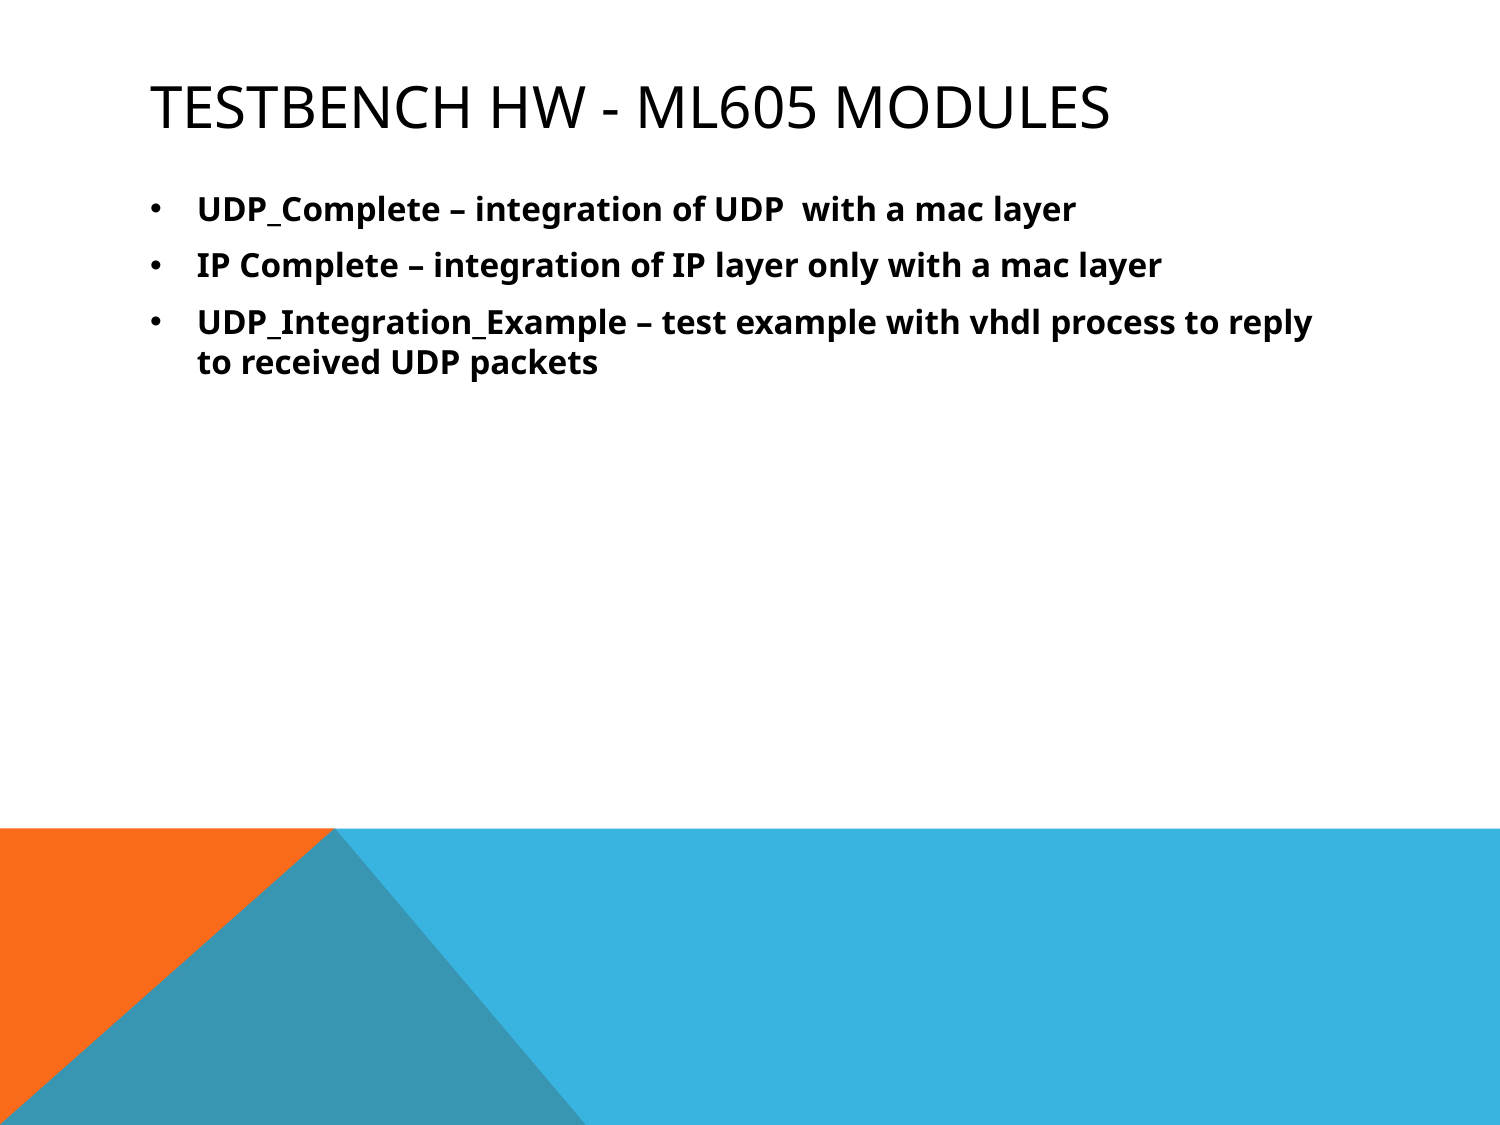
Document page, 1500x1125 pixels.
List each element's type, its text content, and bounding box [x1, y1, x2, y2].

title Testbench HW - ML605 modules [135, 60, 1369, 150]
list UDP_Complete – integration of UDP with a mac layer IP Complete – integration of IP layer only with a mac layer UDP_Integration_Example – test example with vhdl process to reply to received UDP packets [135, 180, 1369, 768]
